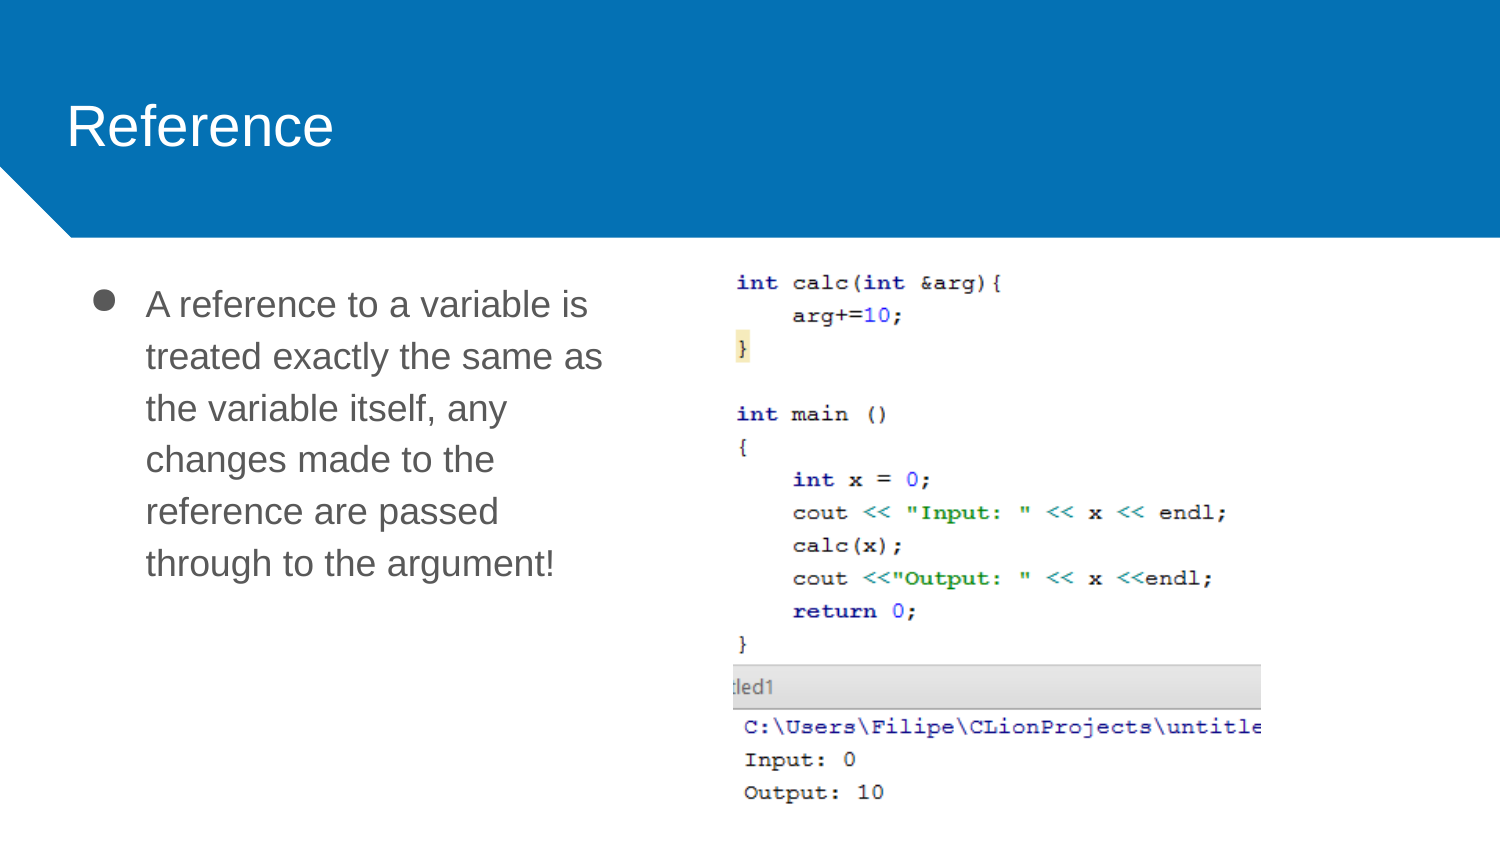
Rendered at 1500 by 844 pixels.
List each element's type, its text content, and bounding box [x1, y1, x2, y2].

picture [733, 258, 1261, 833]
title Reference [51, 72, 1449, 167]
list A reference to a variable is treated exactly the same as the variable itself, any changes made to the reference are passed through to the argument! [55, 258, 648, 819]
